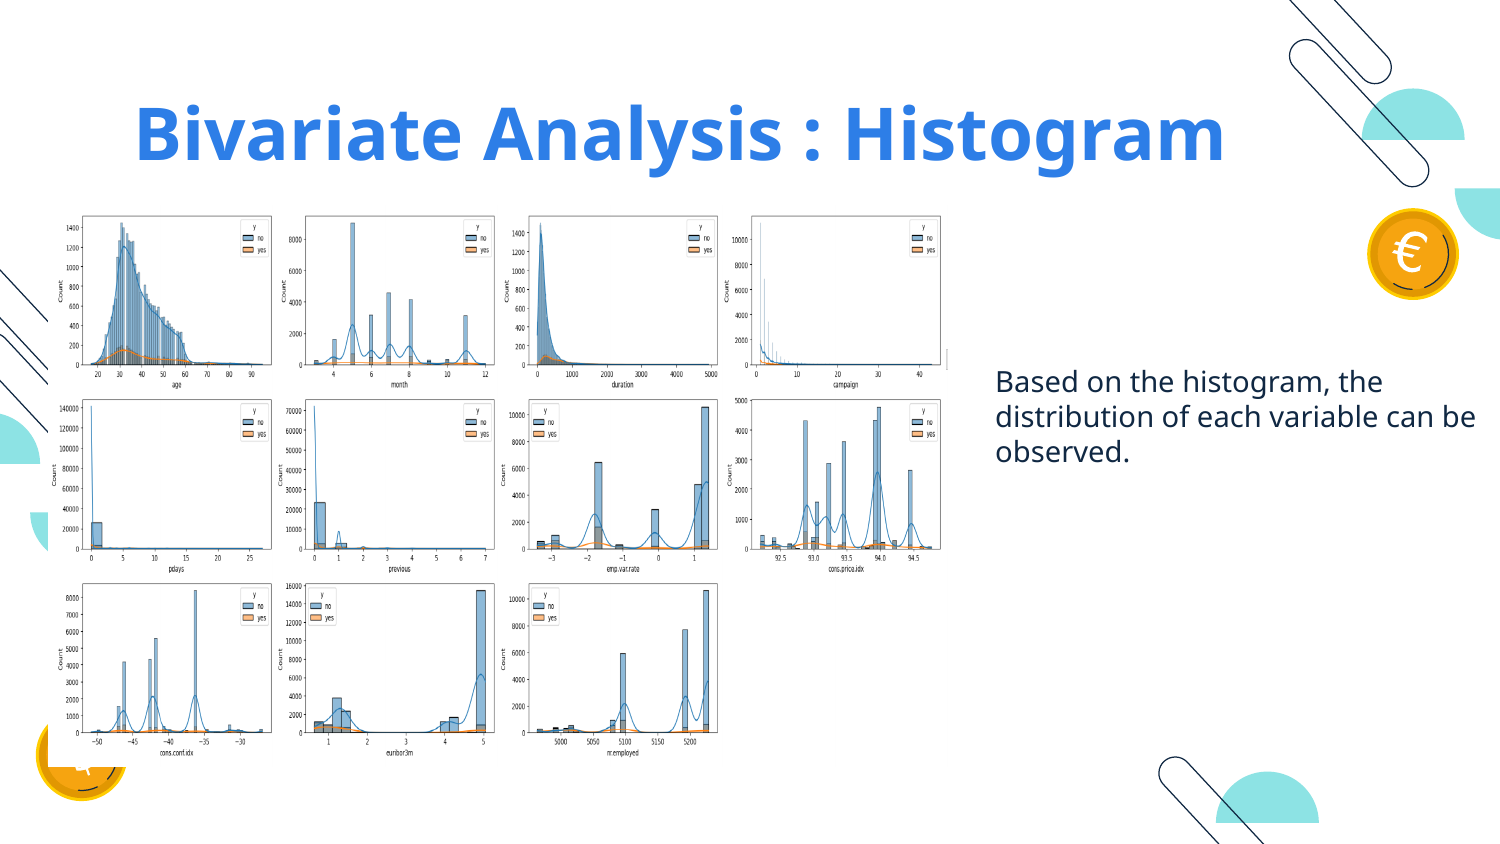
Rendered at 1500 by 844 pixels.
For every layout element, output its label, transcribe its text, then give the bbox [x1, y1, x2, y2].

title Bivariate Analysis : Histogram [118, 72, 1382, 167]
picture [47, 205, 949, 767]
subtitle Based on the histogram, the distribution of each variable can be observed. [980, 348, 1500, 657]
